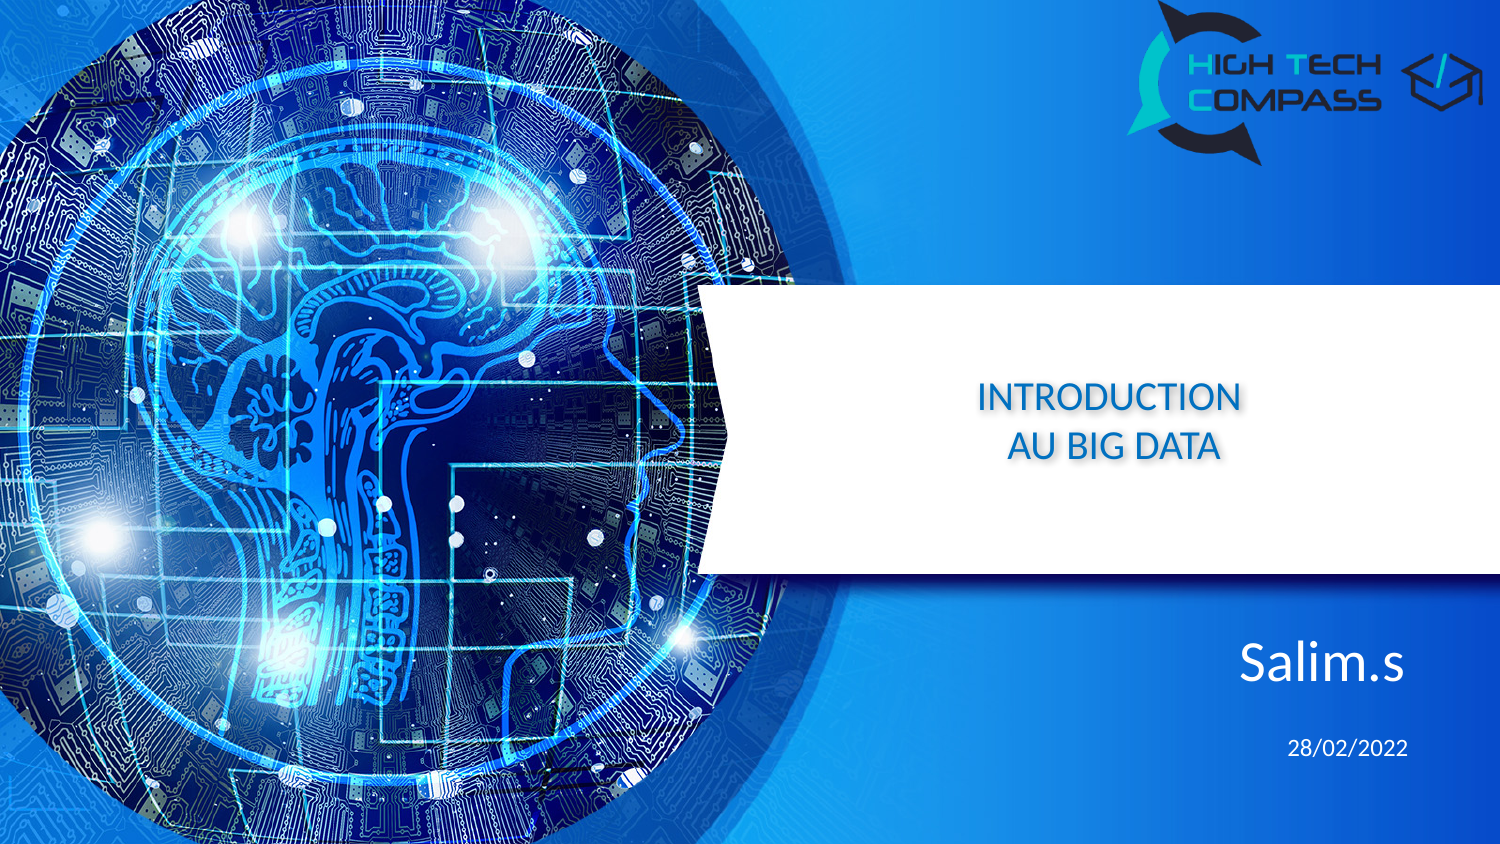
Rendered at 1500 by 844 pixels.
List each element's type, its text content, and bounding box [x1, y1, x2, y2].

text_box 28/02/2022 [79, 723, 1424, 844]
subtitle Salim.s [76, 615, 1421, 736]
picture [0, 0, 1500, 844]
title INTRODUCTION AU BIG DATA [728, 310, 1500, 526]
